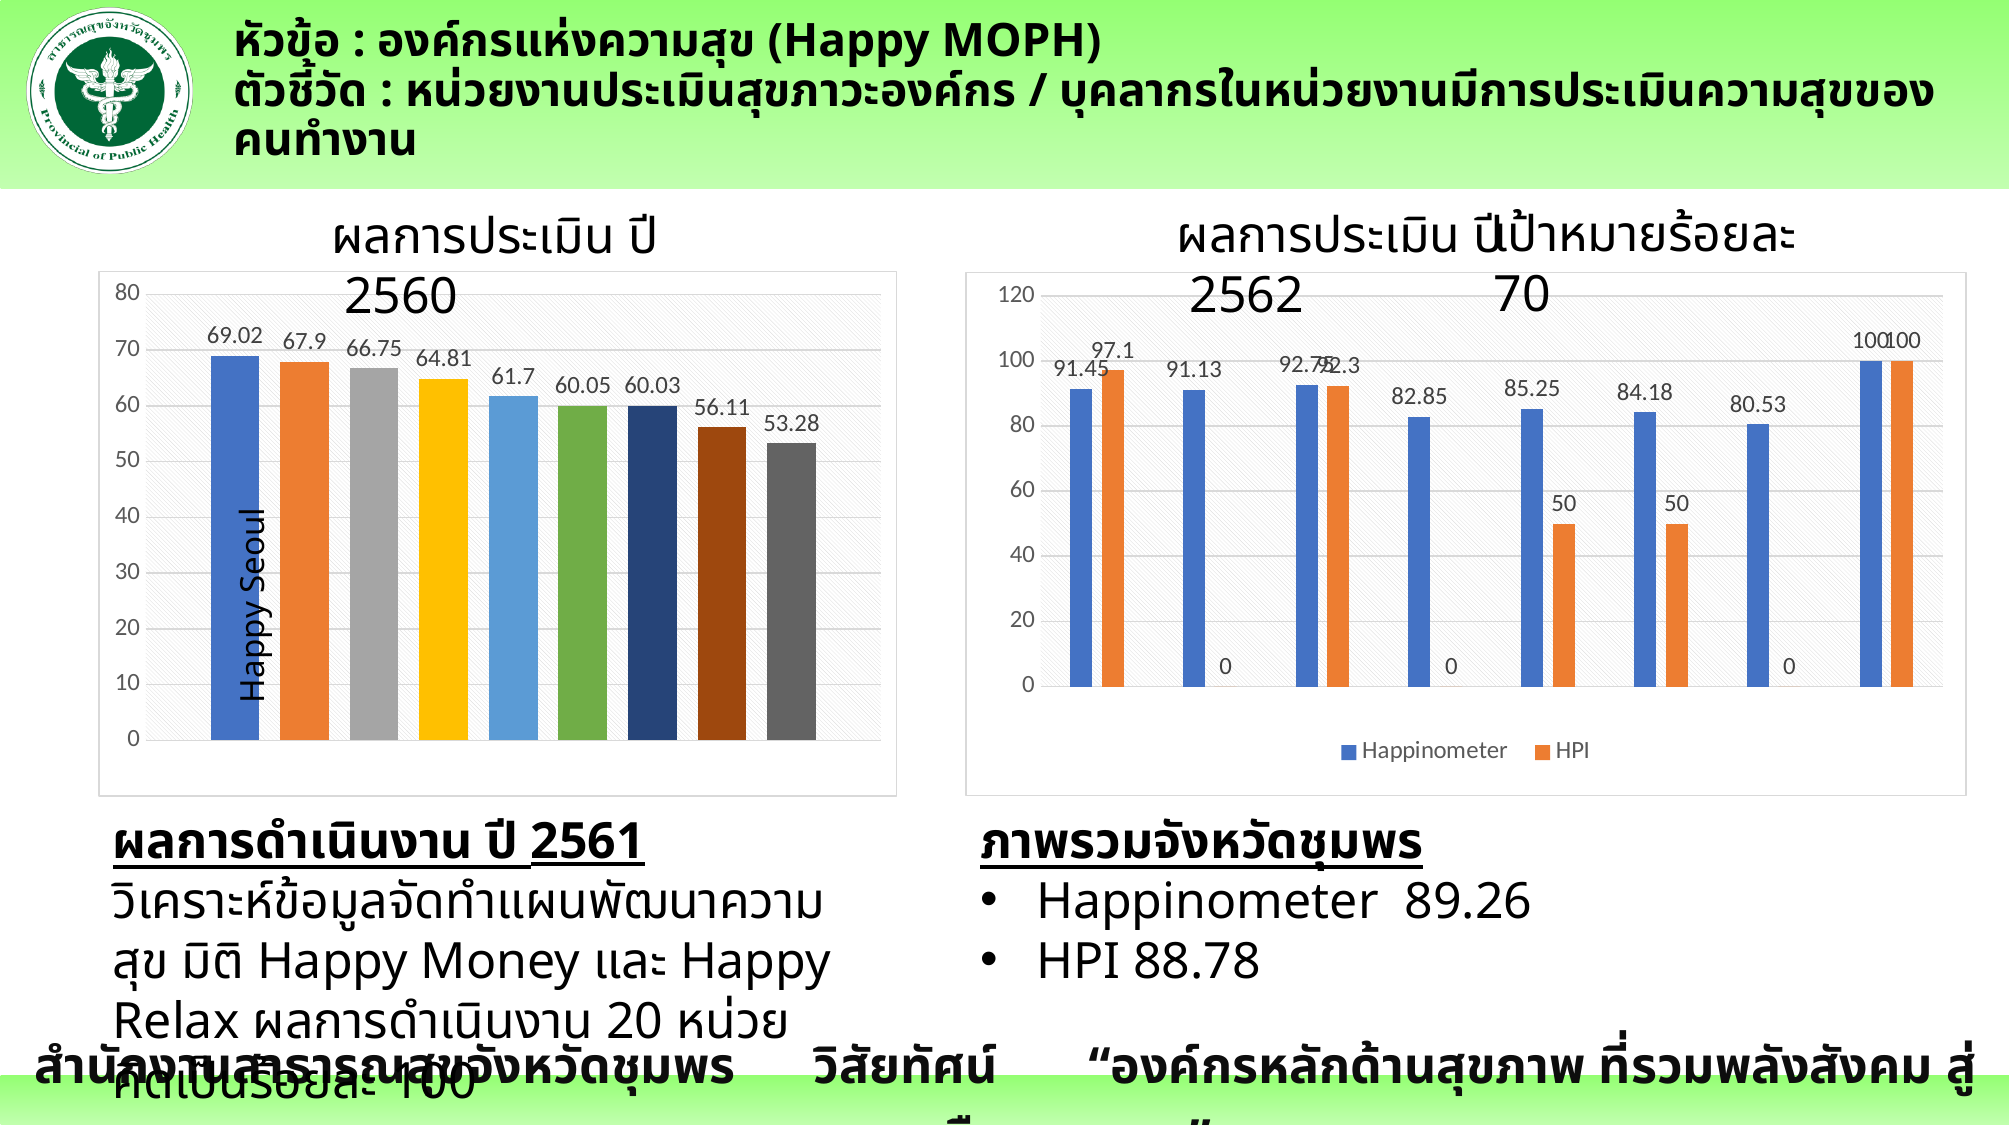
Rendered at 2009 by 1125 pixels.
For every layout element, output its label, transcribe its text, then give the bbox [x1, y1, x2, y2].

text_box [0, 0, 2008, 189]
text_box ผลการประเมิน ปี 2560 [316, 196, 690, 270]
chart [965, 271, 1967, 797]
text_box หัวข้อ : องค์กรแห่งความสุข (Happy MOPH) ตัวชี้วัด : หน่วยงานประเมินสุขภาวะองค์กร / บุคลากรในหน่วยงานมีการประเมินความสุขของคนทำงาน [218, 8, 2008, 175]
text_box ผลการประเมิน ปี 2562 [1162, 195, 1478, 271]
text_box เป้าหมายร้อยละ 70 [1478, 194, 1837, 271]
text_box ภาพรวมจังหวัดชุมพร Happinometer 89.26 HPI 88.78 [965, 800, 1803, 996]
text_box ผลการดำเนินงาน ปี 2561 วิเคราะห์ข้อมูลจัดทำแผนพัฒนาความสุข มิติ Happy Money และ Happy Relax ผลการดำเนินงาน 20 หน่วย คิดเป็นร้อยละ 100 [98, 801, 864, 1116]
chart [98, 270, 898, 797]
text_box สำนักงานสาธารณสุขจังหวัดชุมพร วิสัยทัศน์ “องค์กรหลักด้านสุขภาพ ที่รวมพลังสังคม สู่ชุมพรเมืองสุขภาวะ” [0, 1075, 2008, 1125]
picture [26, 7, 193, 174]
